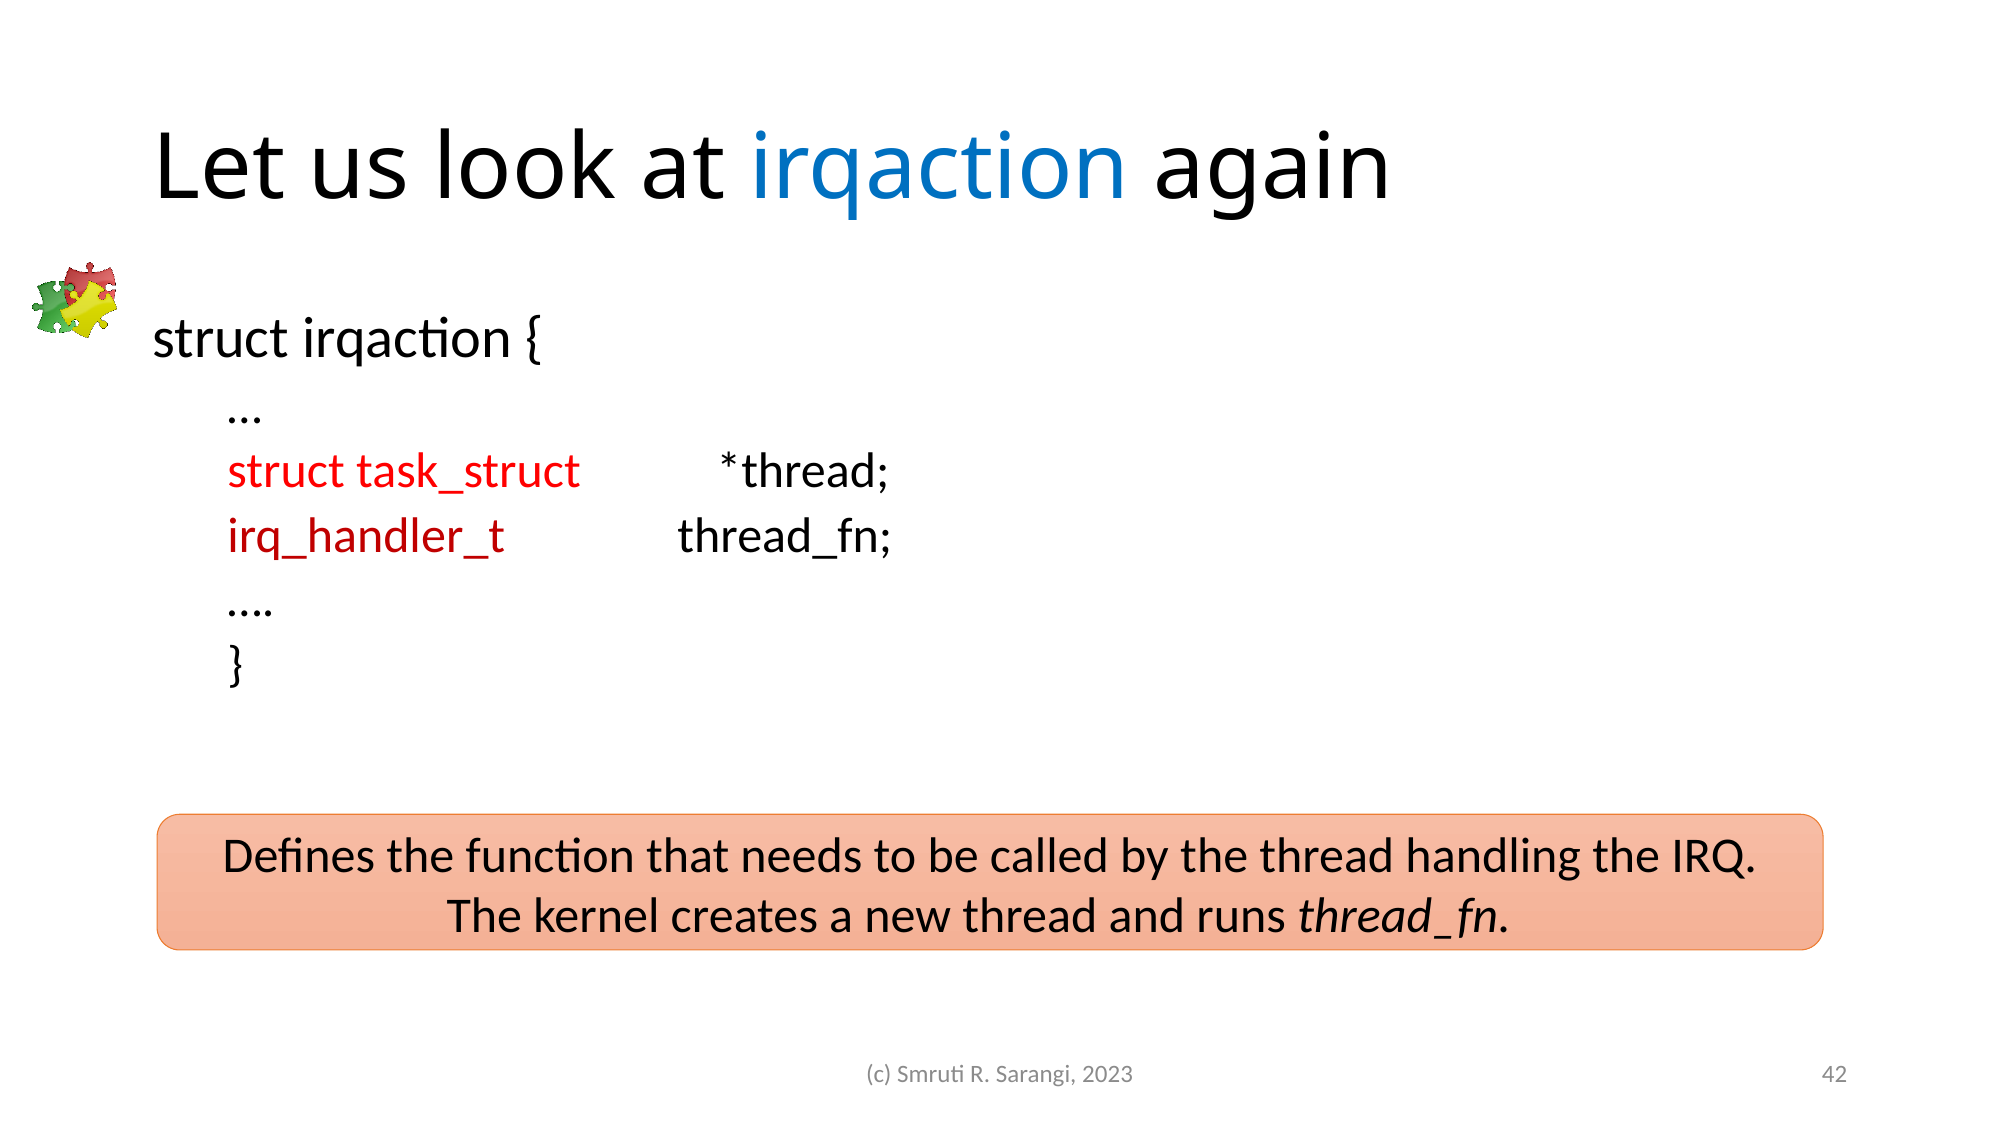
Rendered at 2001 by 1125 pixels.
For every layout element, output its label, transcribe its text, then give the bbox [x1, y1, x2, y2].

slide_number 42 [1412, 1042, 1863, 1103]
picture [31, 261, 117, 338]
footer (c) Smruti R. Sarangi, 2023 [662, 1042, 1338, 1103]
title Let us look at irqaction again [137, 59, 1863, 278]
list struct irqaction { … struct task_struct *thread; irq_handler_t thread_fn; …. } [137, 299, 1863, 750]
text_box Defines the function that needs to be called by the thread handling the IRQ. The kernel creates a new thread and runs thread_fn. [156, 813, 1824, 951]
